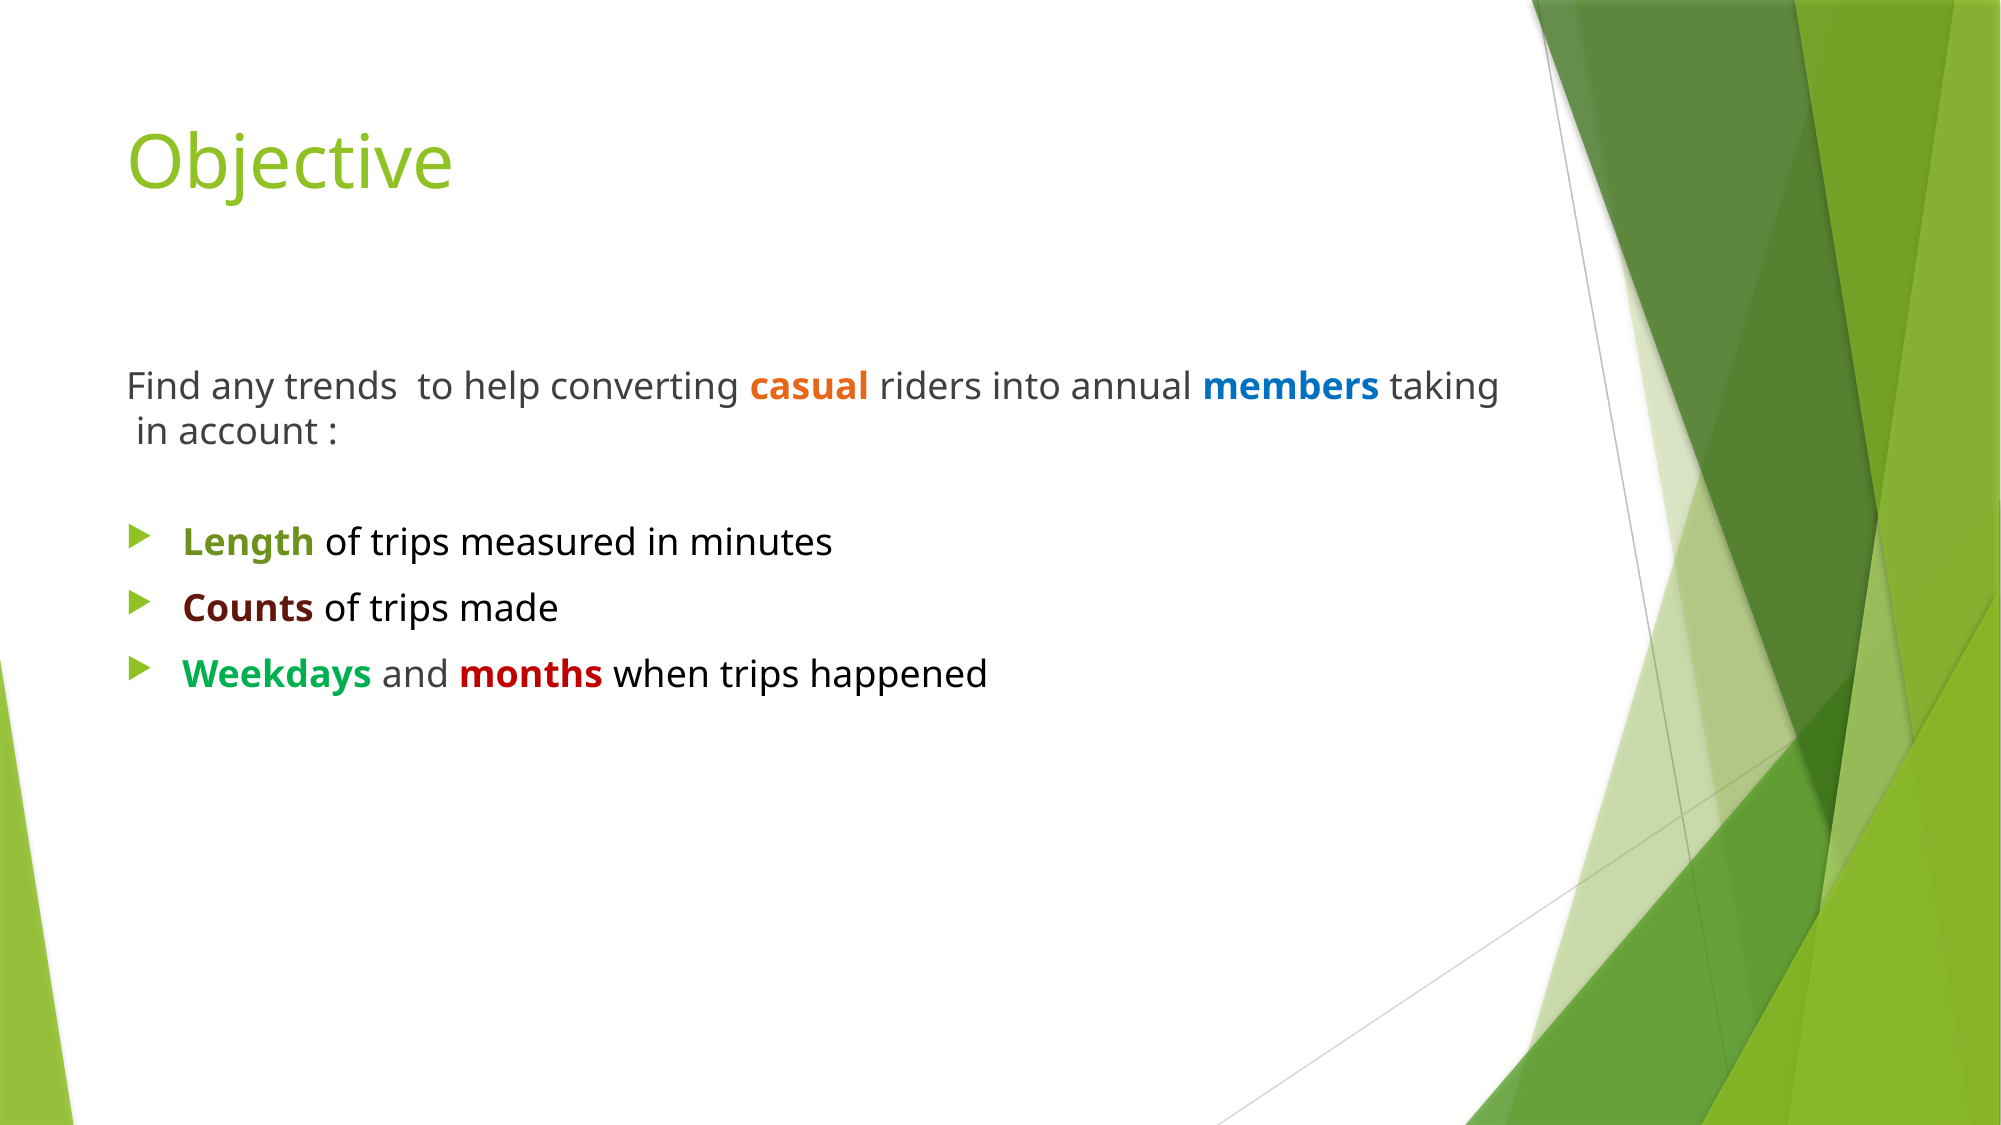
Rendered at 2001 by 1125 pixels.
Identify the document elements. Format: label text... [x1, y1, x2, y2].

list Find any trends to help converting casual riders into annual members taking in account : Length of trips measured in minutes Counts of trips made Weekdays and months when trips happened [111, 354, 1522, 992]
title Objective [111, 106, 1522, 323]
